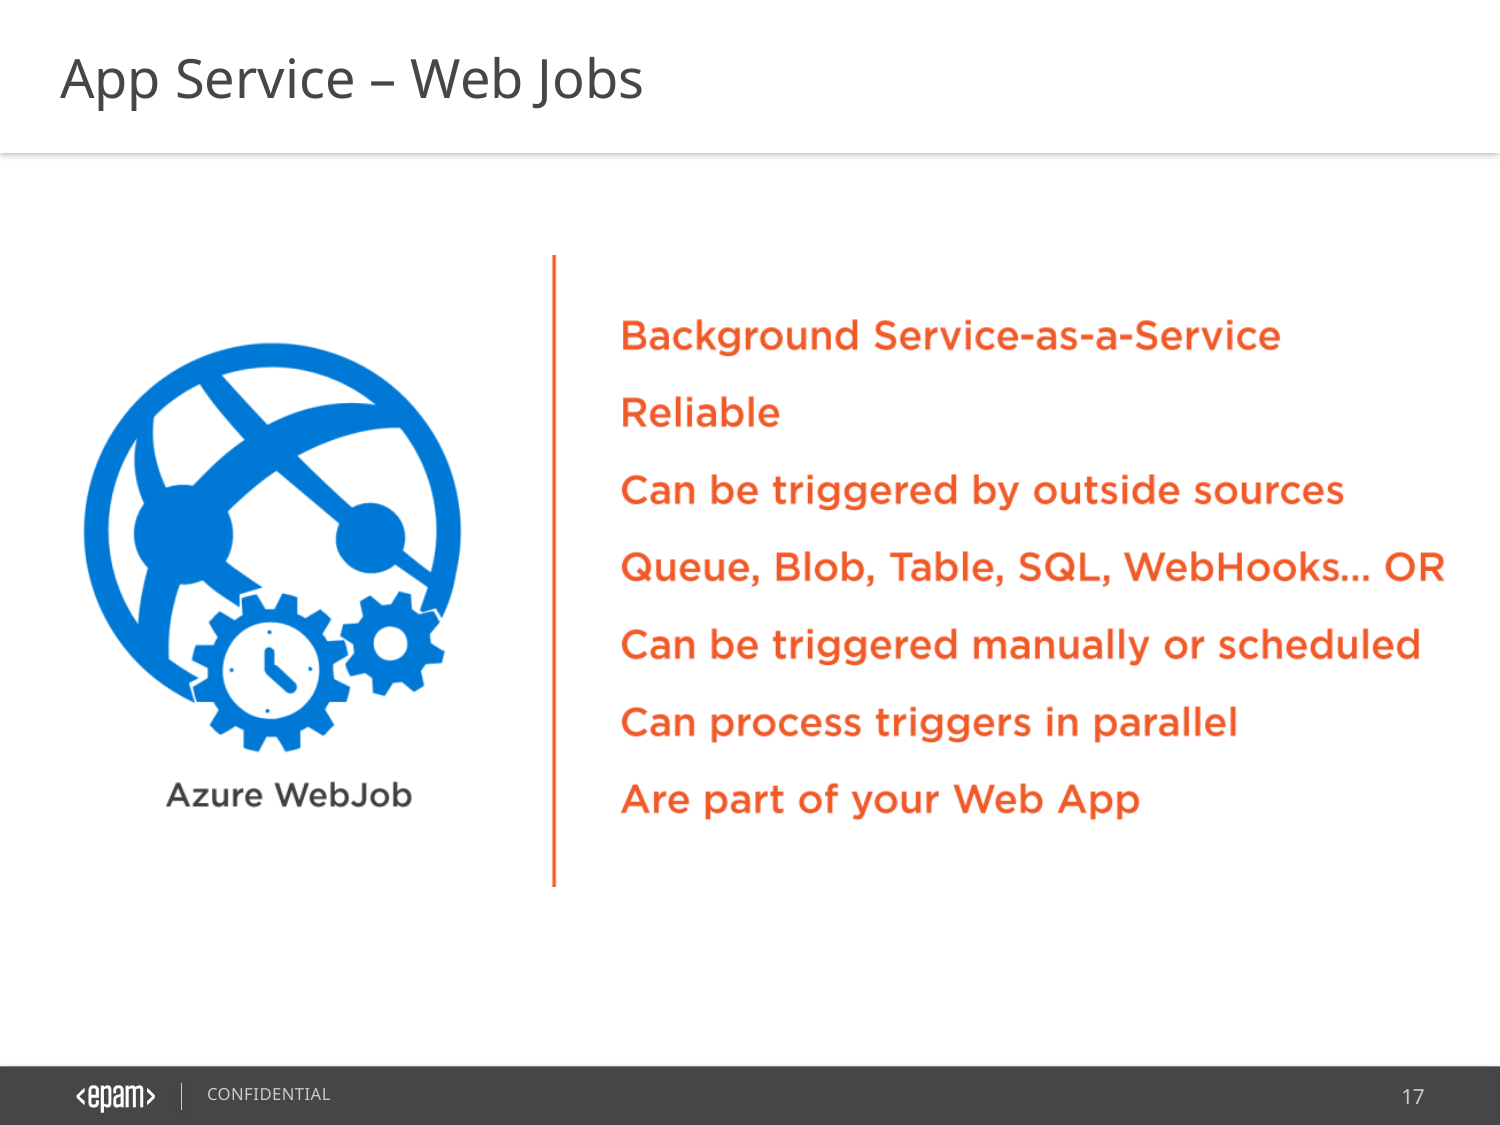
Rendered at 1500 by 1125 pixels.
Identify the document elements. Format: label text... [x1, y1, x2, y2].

picture [76, 1085, 155, 1113]
list App Service – Web Jobs [0, 0, 1500, 153]
picture [25, 255, 1475, 887]
